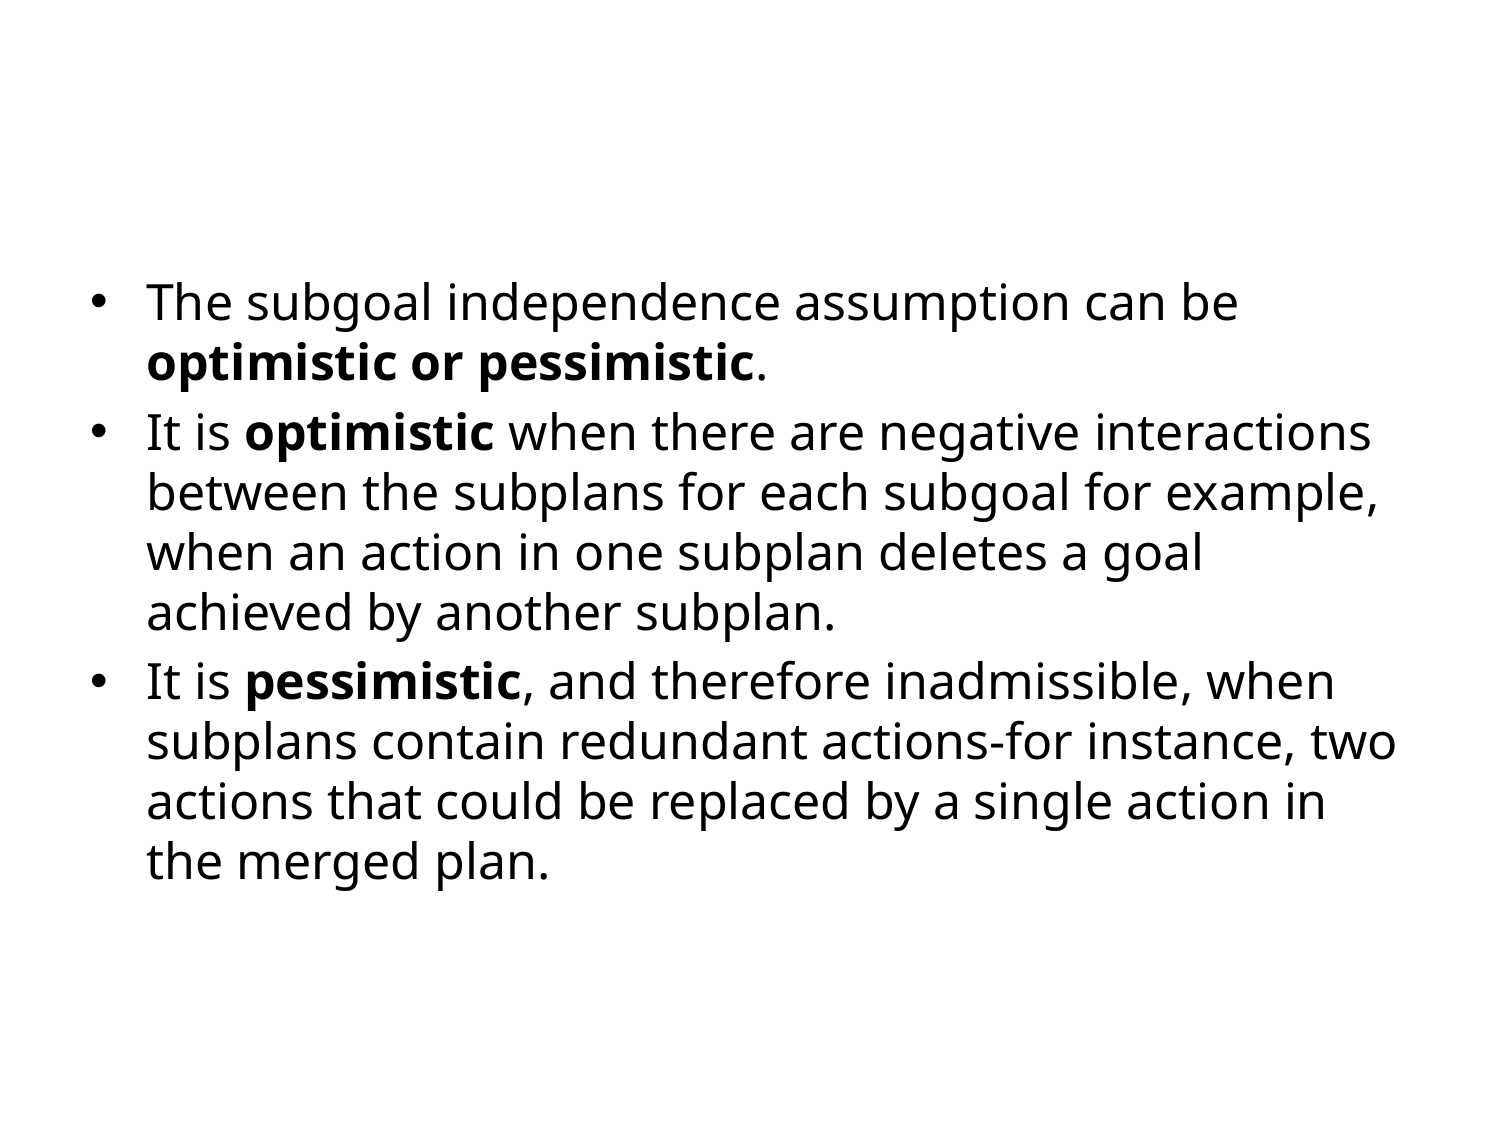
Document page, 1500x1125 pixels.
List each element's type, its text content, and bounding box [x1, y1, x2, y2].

list The subgoal independence assumption can be optimistic or pessimistic. It is optimistic when there are negative interactions between the subplans for each subgoal for example, when an action in one subplan deletes a goal achieved by another subplan. It is pessimistic, and therefore inadmissible, when subplans contain redundant actions-for instance, two actions that could be replaced by a single action in the merged plan. [75, 262, 1425, 1005]
